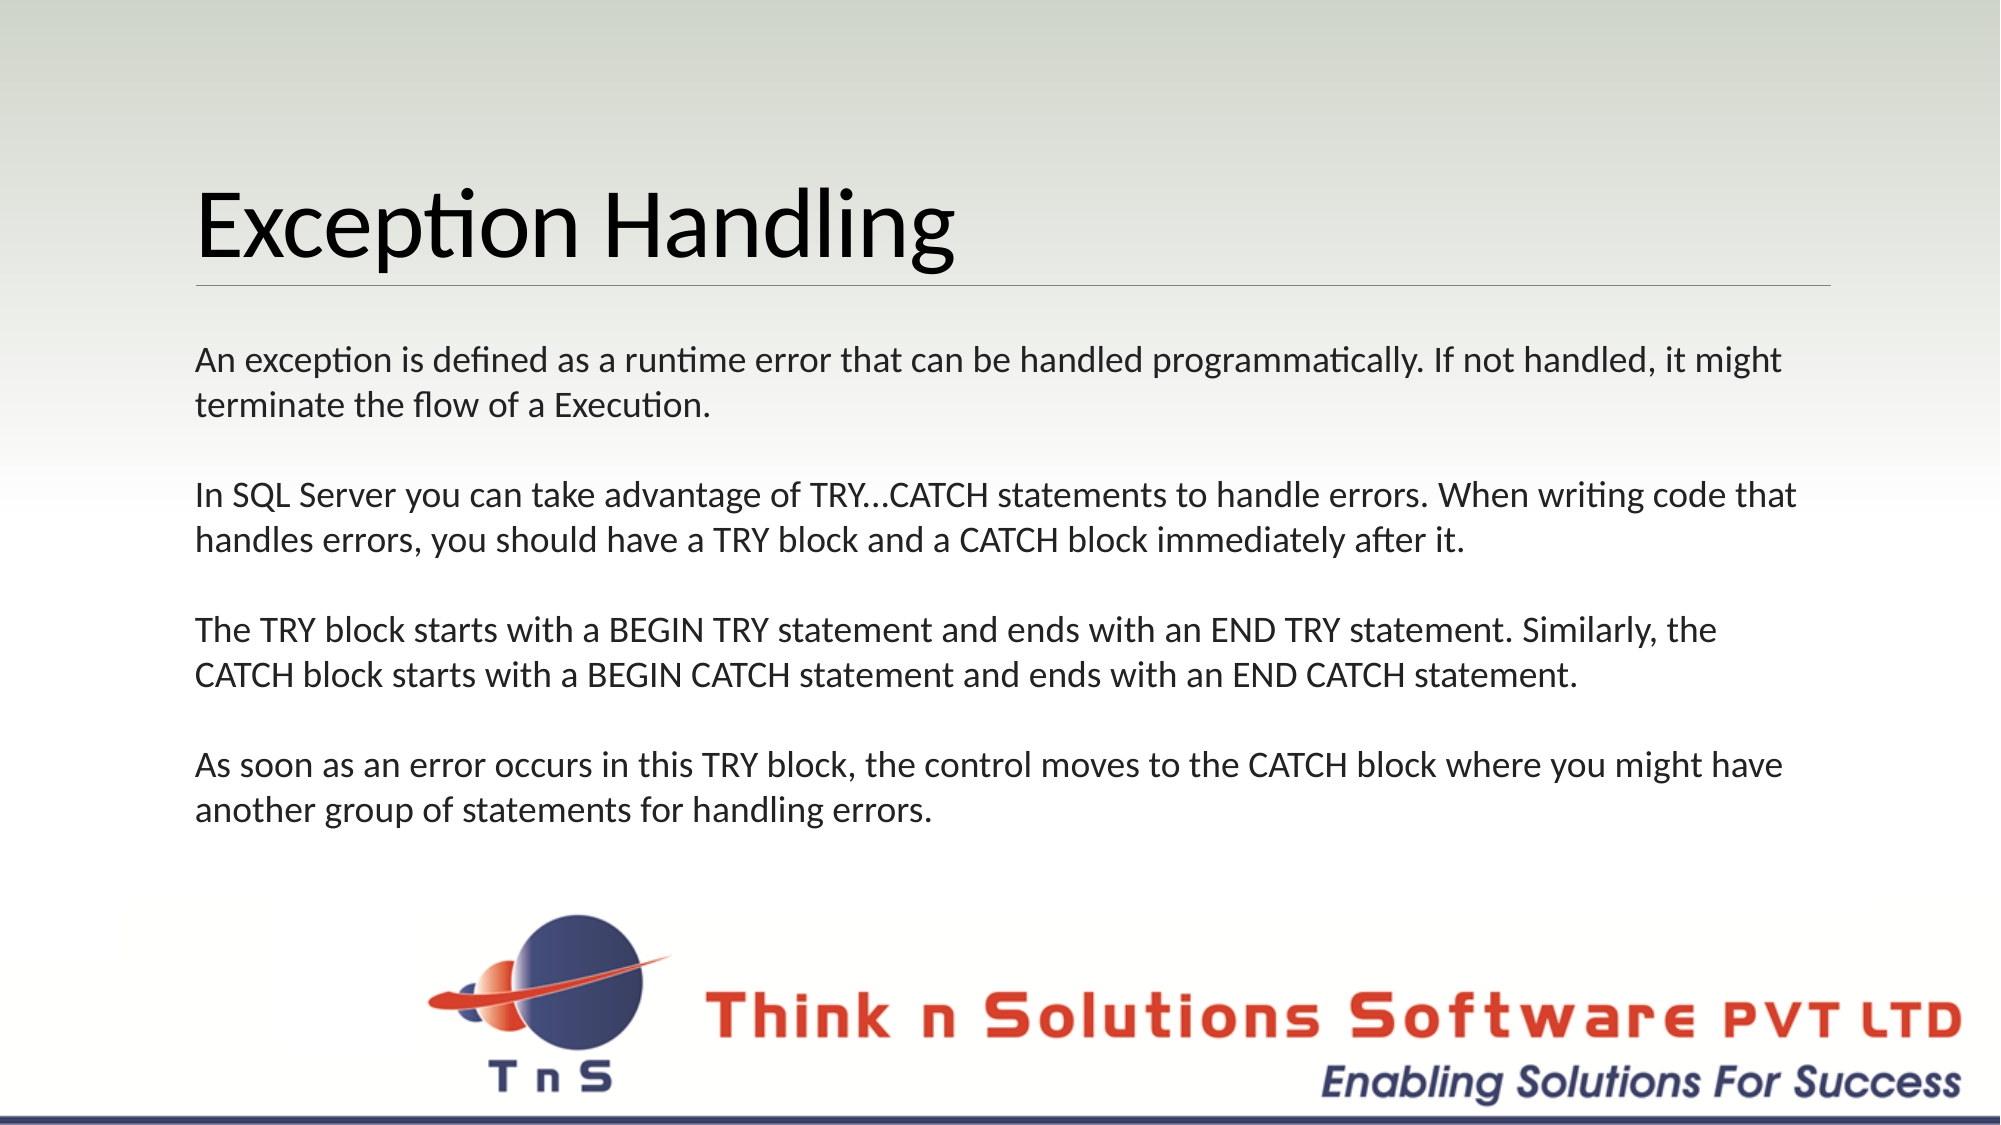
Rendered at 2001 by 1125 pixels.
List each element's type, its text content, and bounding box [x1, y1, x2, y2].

picture [0, 901, 2000, 1125]
text_box An exception is defined as a runtime error that can be handled programmatically. If not handled, it might terminate the flow of a Execution. In SQL Server you can take advantage of TRY...CATCH statements to handle errors. When writing code that handles errors, you should have a TRY block and a CATCH block immediately after it. The TRY block starts with a BEGIN TRY statement and ends with an END TRY statement. Similarly, the CATCH block starts with a BEGIN CATCH statement and ends with an END CATCH statement. As soon as an error occurs in this TRY block, the control moves to the CATCH block where you might have another group of statements for handling errors. [179, 327, 1830, 899]
title Exception Handling [180, 47, 1830, 285]
